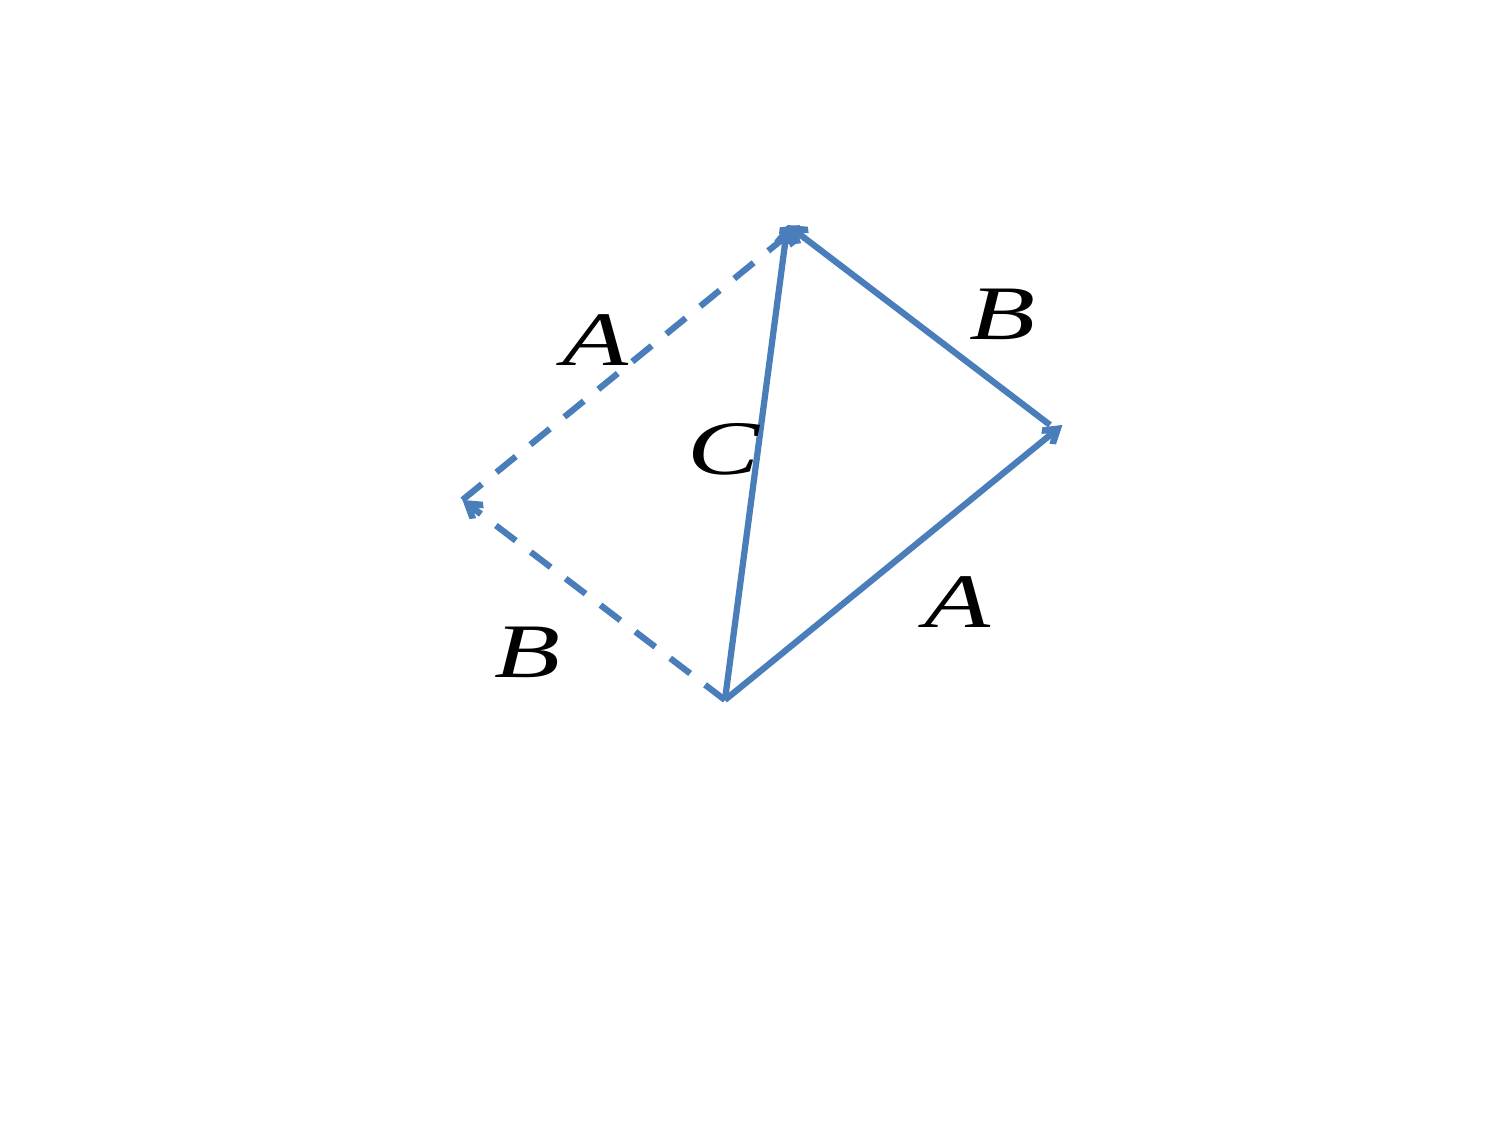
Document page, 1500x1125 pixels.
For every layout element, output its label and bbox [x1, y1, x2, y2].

text_box [462, 224, 1063, 701]
